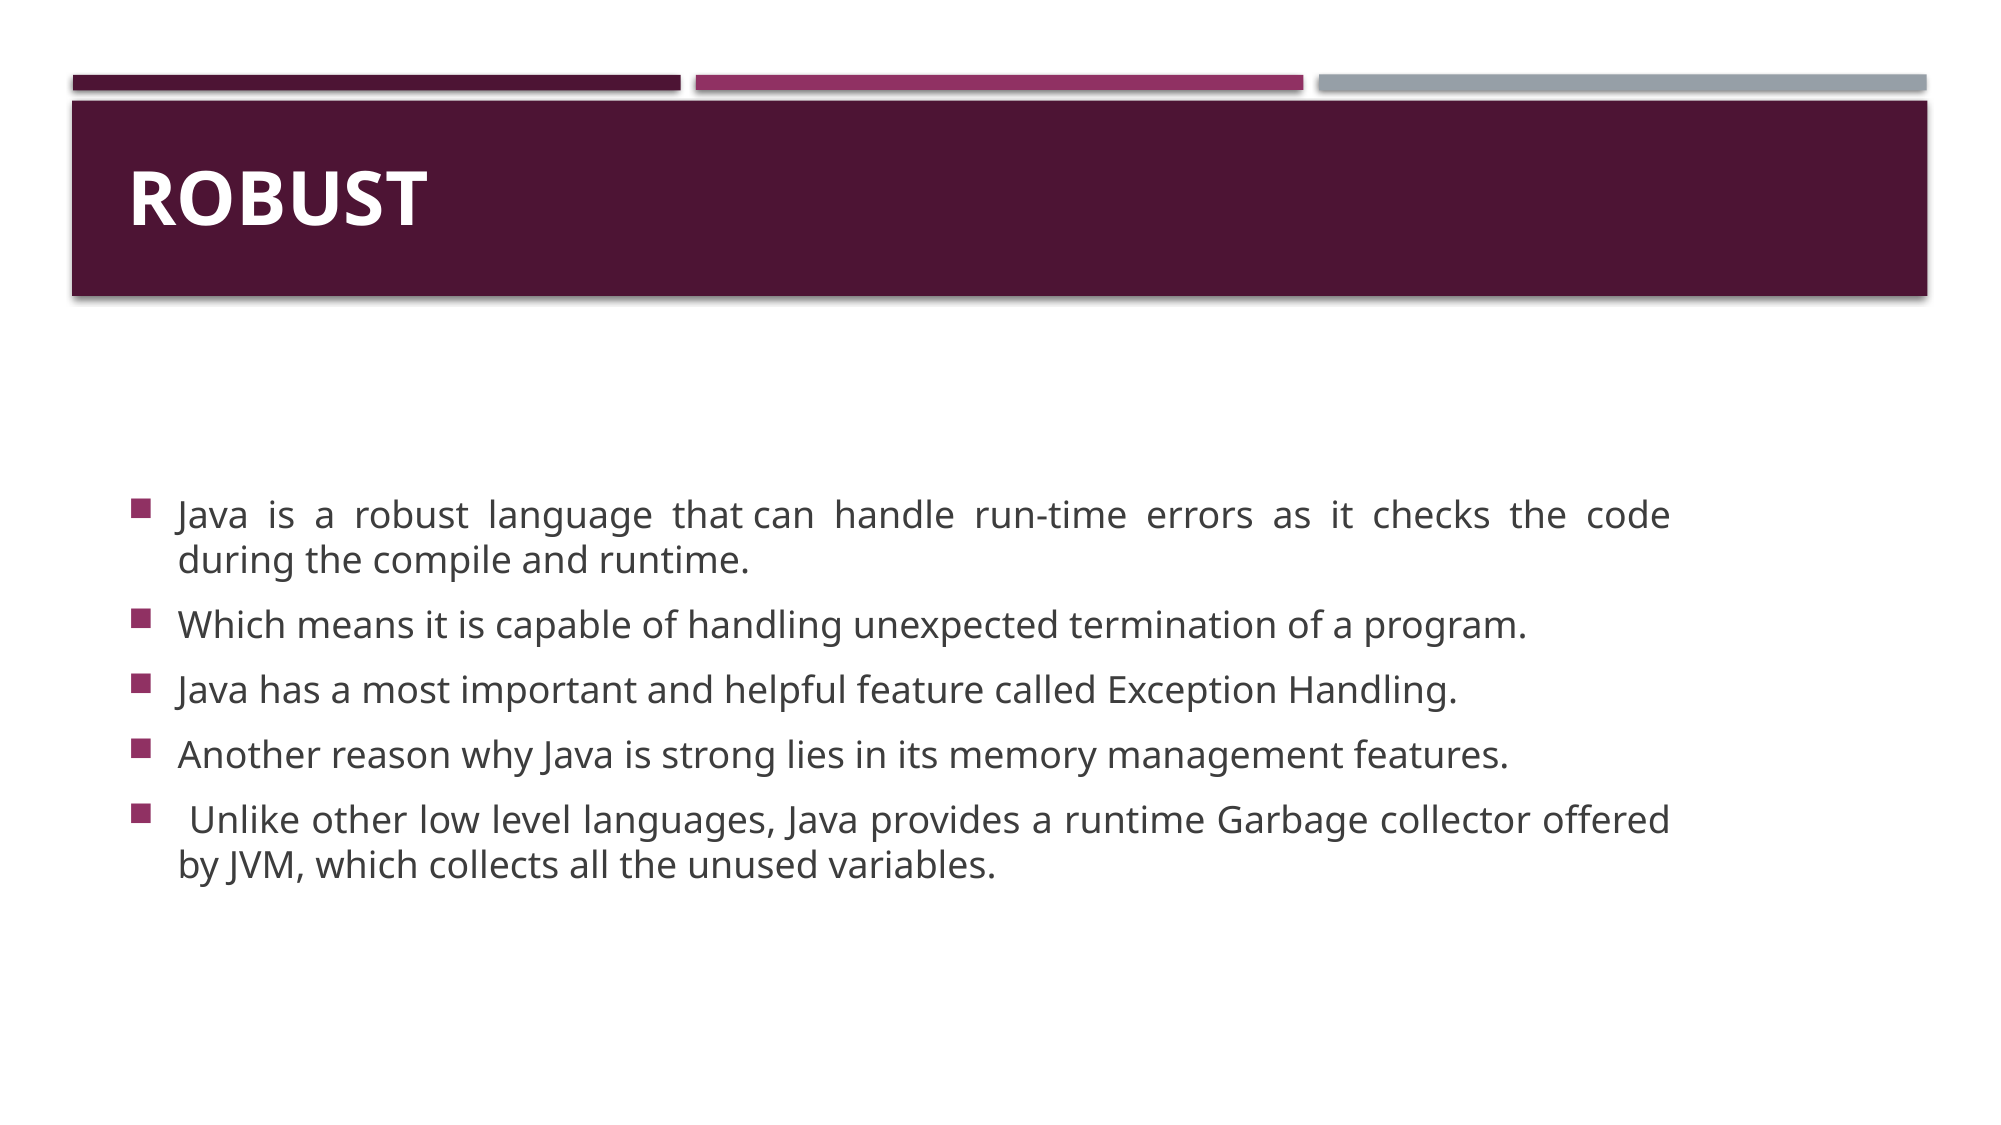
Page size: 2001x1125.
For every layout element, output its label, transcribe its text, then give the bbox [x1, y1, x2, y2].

list Java is a robust language that can handle run-time errors as it checks the code during the compile and runtime. Which means it is capable of handling unexpected termination of a program. Java has a most important and helpful feature called Exception Handling. Another reason why Java is strong lies in its memory management features. Unlike other low level languages, Java provides a runtime Garbage collector offered by JVM, which collects all the unused variables. [112, 314, 1688, 1063]
title Robust [112, 80, 1416, 248]
